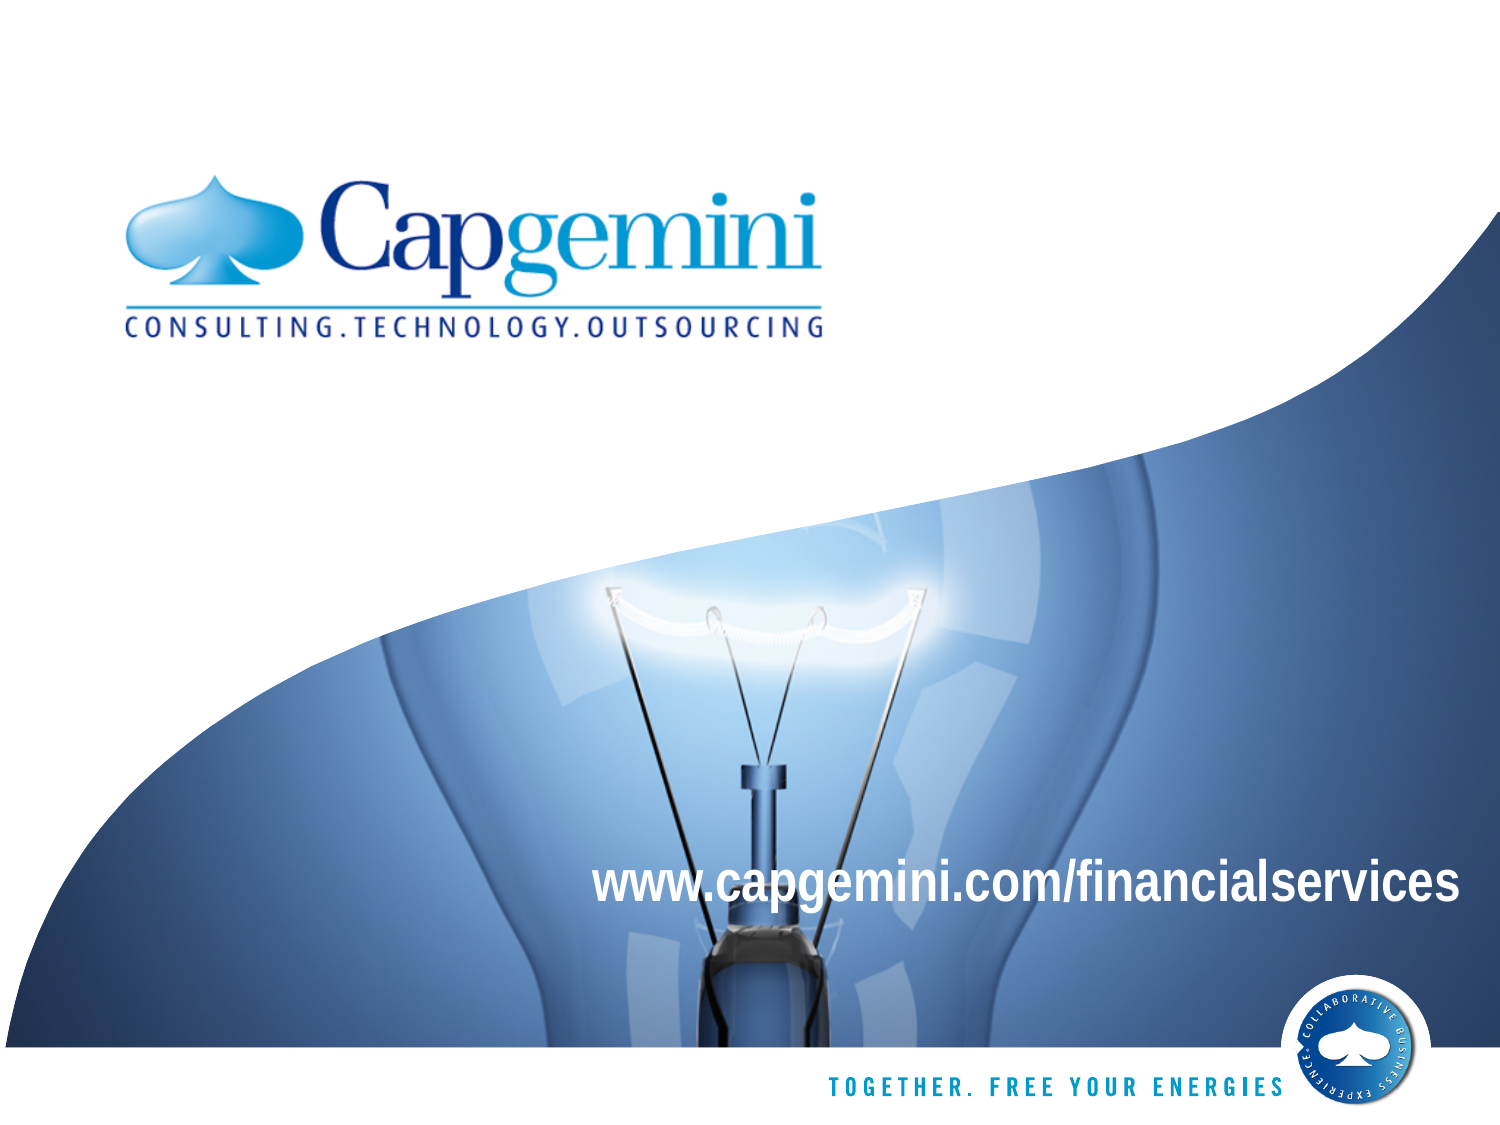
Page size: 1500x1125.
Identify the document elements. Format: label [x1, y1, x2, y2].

picture [120, 173, 830, 341]
text_box [0, 0, 1500, 1125]
